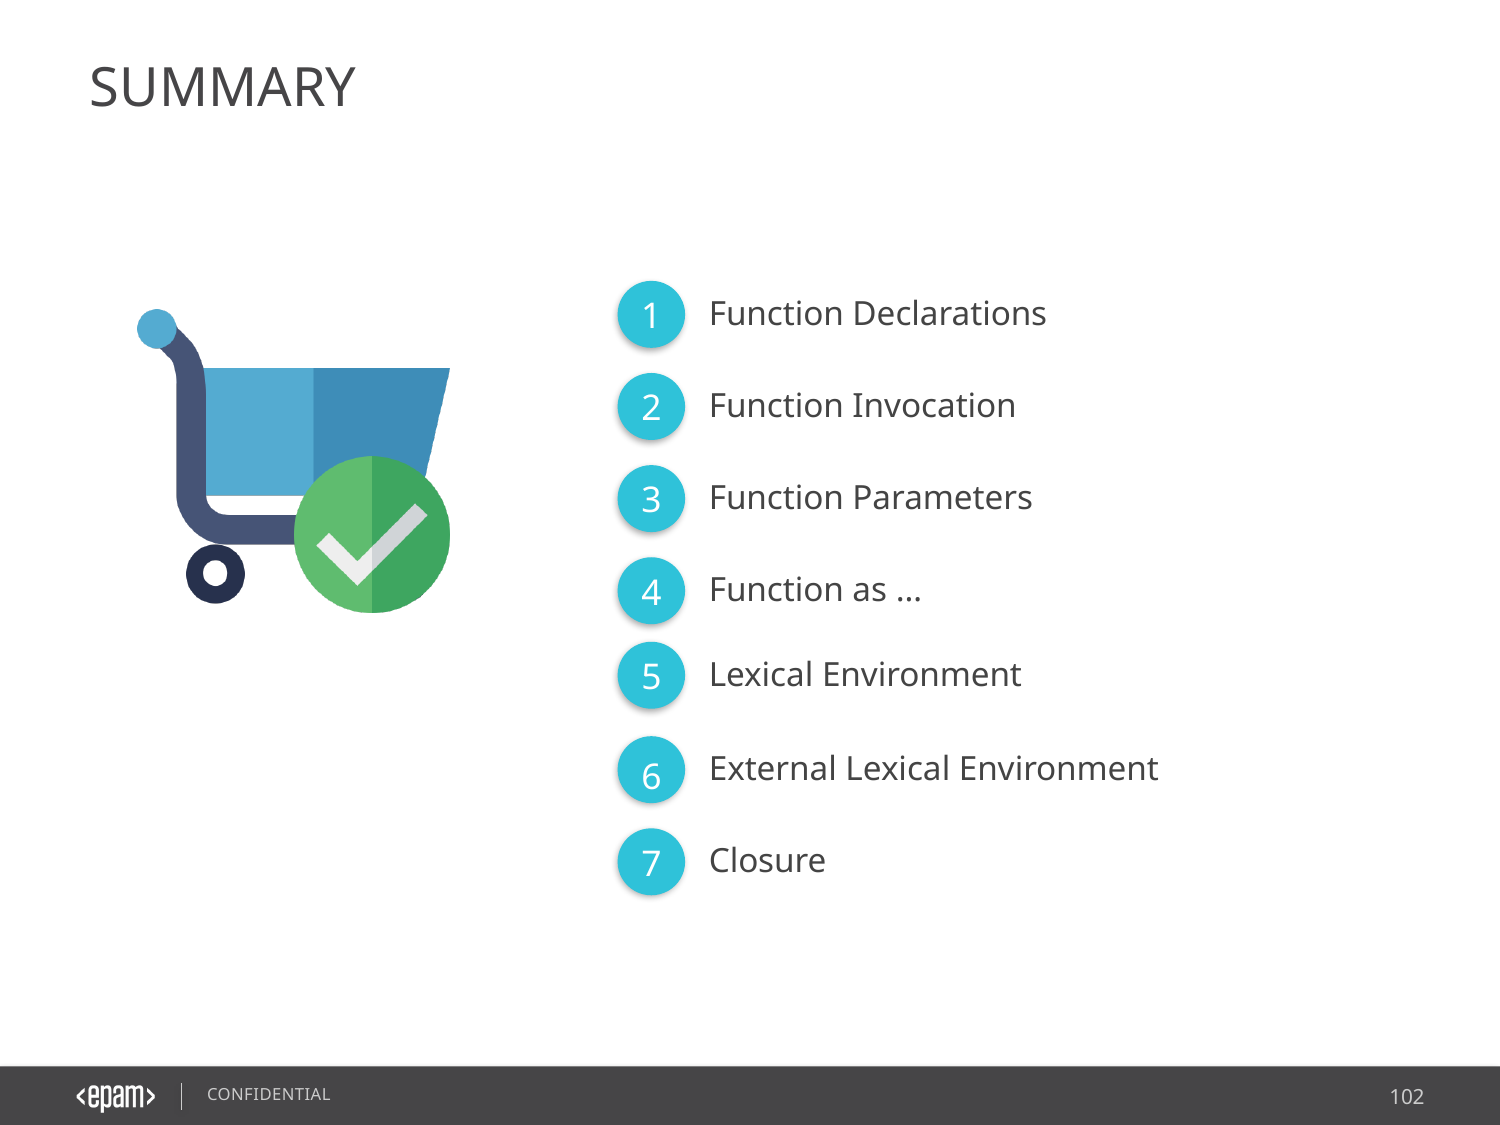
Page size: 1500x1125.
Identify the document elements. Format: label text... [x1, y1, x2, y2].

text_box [617, 641, 1500, 709]
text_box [617, 280, 1500, 349]
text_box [617, 556, 1500, 625]
picture [76, 1085, 155, 1113]
picture [137, 299, 451, 613]
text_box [617, 372, 1500, 441]
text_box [617, 828, 1500, 896]
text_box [617, 464, 1500, 533]
title Summary [75, 45, 1425, 233]
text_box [617, 735, 1500, 804]
